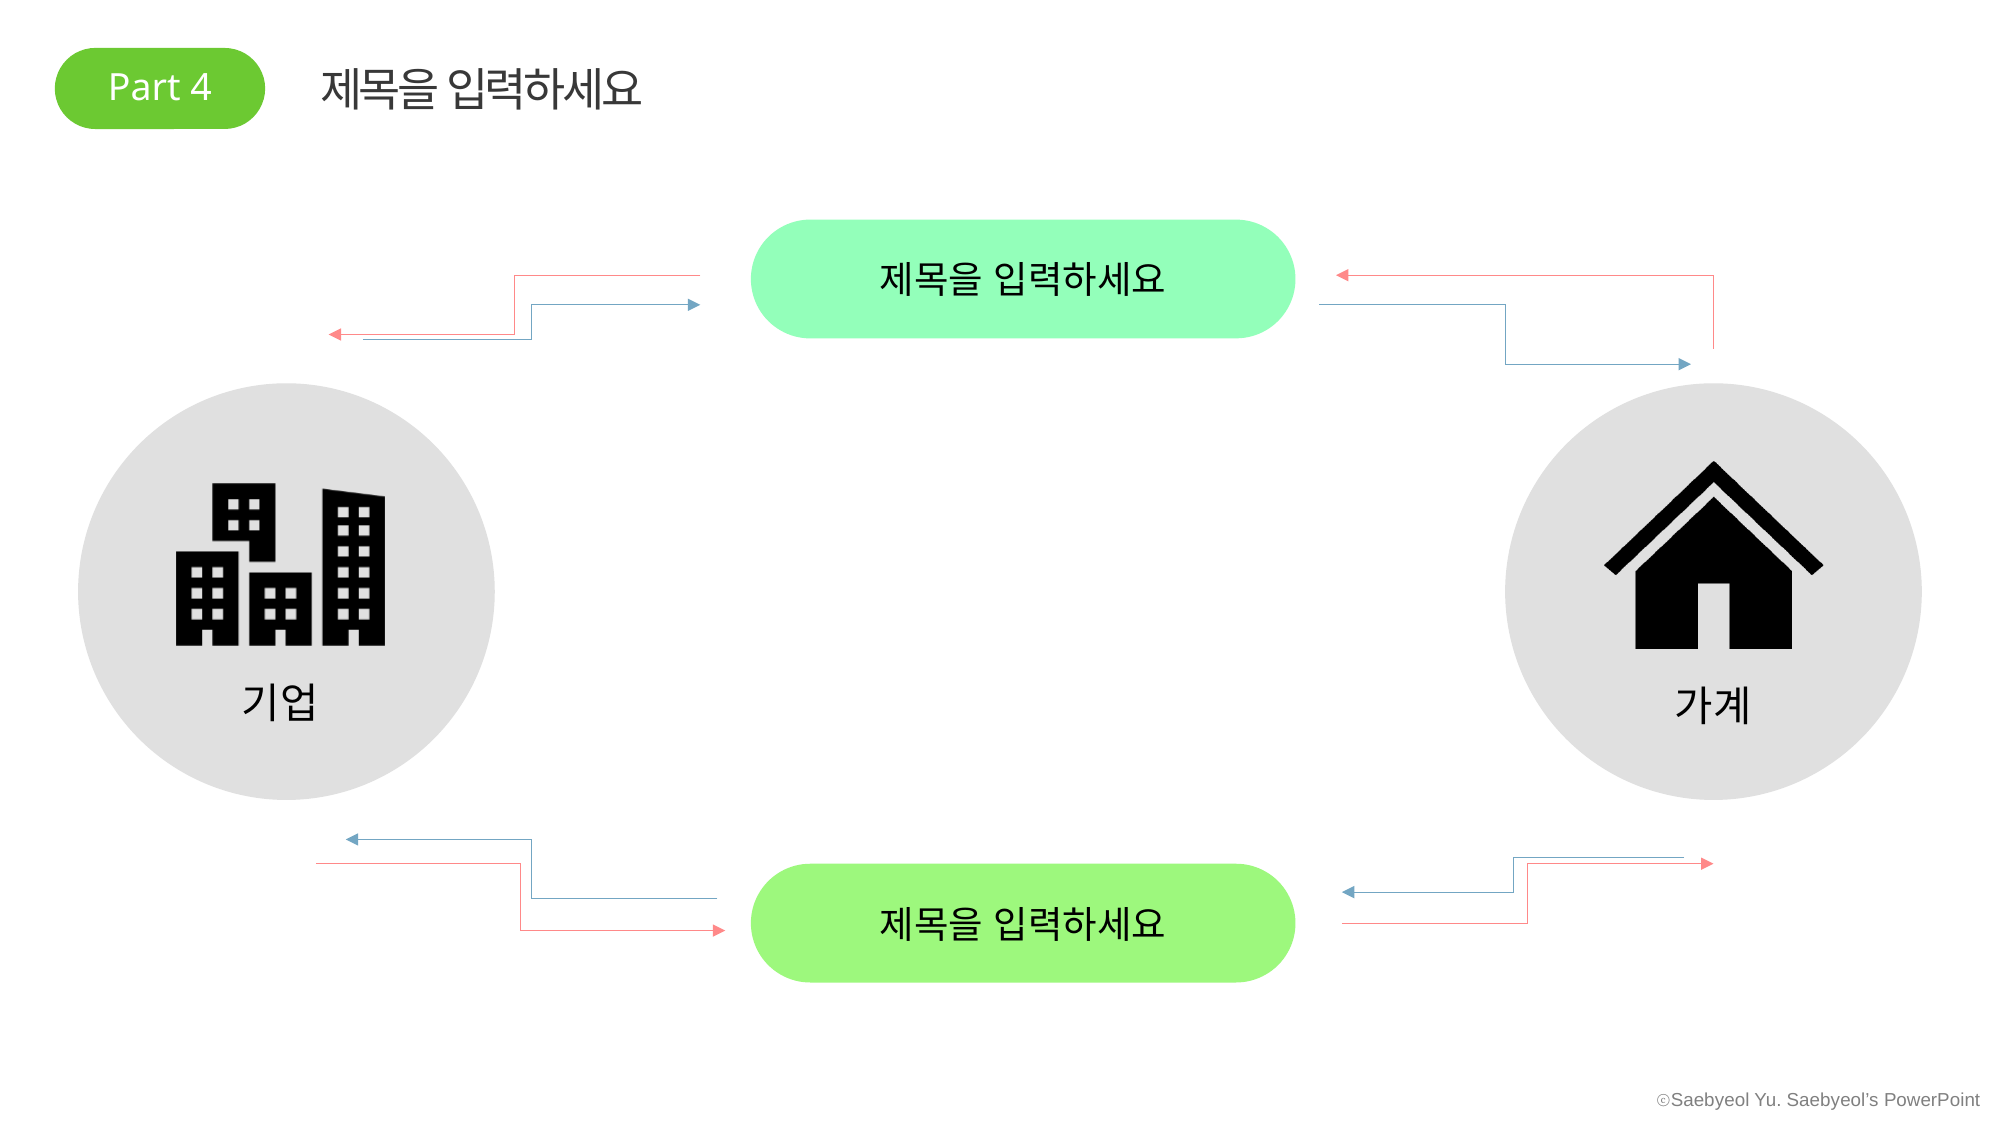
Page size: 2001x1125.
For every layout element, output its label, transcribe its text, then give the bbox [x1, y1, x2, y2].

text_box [54, 47, 266, 130]
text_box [1562, 304, 1691, 365]
text_box [1504, 382, 1923, 801]
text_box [328, 275, 701, 335]
text_box [749, 862, 1297, 984]
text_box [1341, 857, 1685, 893]
text_box 가계 [1597, 680, 1831, 737]
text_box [315, 863, 726, 931]
picture [1588, 429, 1839, 680]
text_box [362, 304, 701, 340]
text_box [77, 382, 496, 801]
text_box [1341, 863, 1714, 924]
text_box 제목을 입력하세요 [865, 893, 1182, 954]
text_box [1487, 123, 1562, 501]
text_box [1319, 304, 1487, 365]
text_box 기업 [163, 690, 397, 735]
text_box [749, 218, 1297, 340]
text_box 제목을 입력하세요 [305, 53, 850, 124]
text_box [345, 839, 718, 863]
picture [155, 439, 406, 690]
text_box 제목을 입력하세요 [865, 248, 1182, 309]
